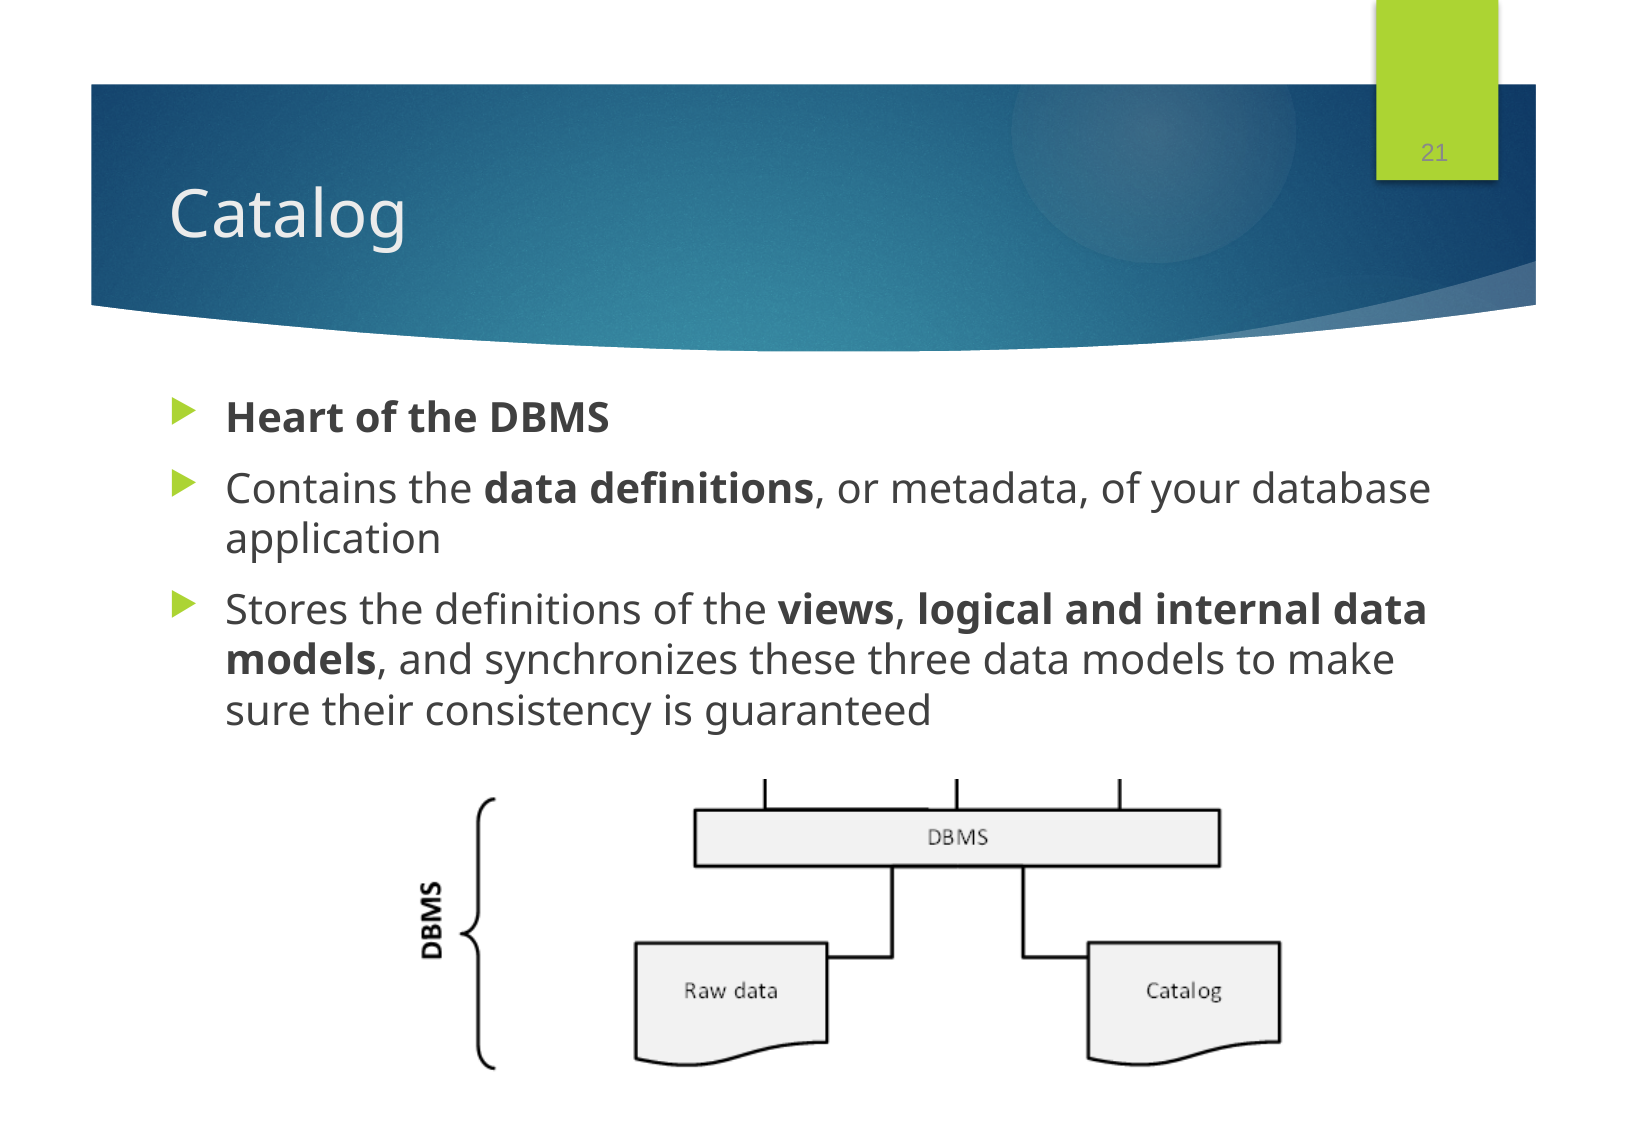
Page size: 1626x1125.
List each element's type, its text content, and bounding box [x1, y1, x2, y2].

picture [396, 779, 1311, 1104]
title Catalog [153, 152, 1282, 269]
list Heart of the DBMS Contains the data definitions, or metadata, of your database application Stores the definitions of the views, logical and internal data models, and synchronizes these three data models to make sure their consistency is guaranteed [153, 383, 1506, 772]
slide_number 21 [1364, 48, 1506, 175]
